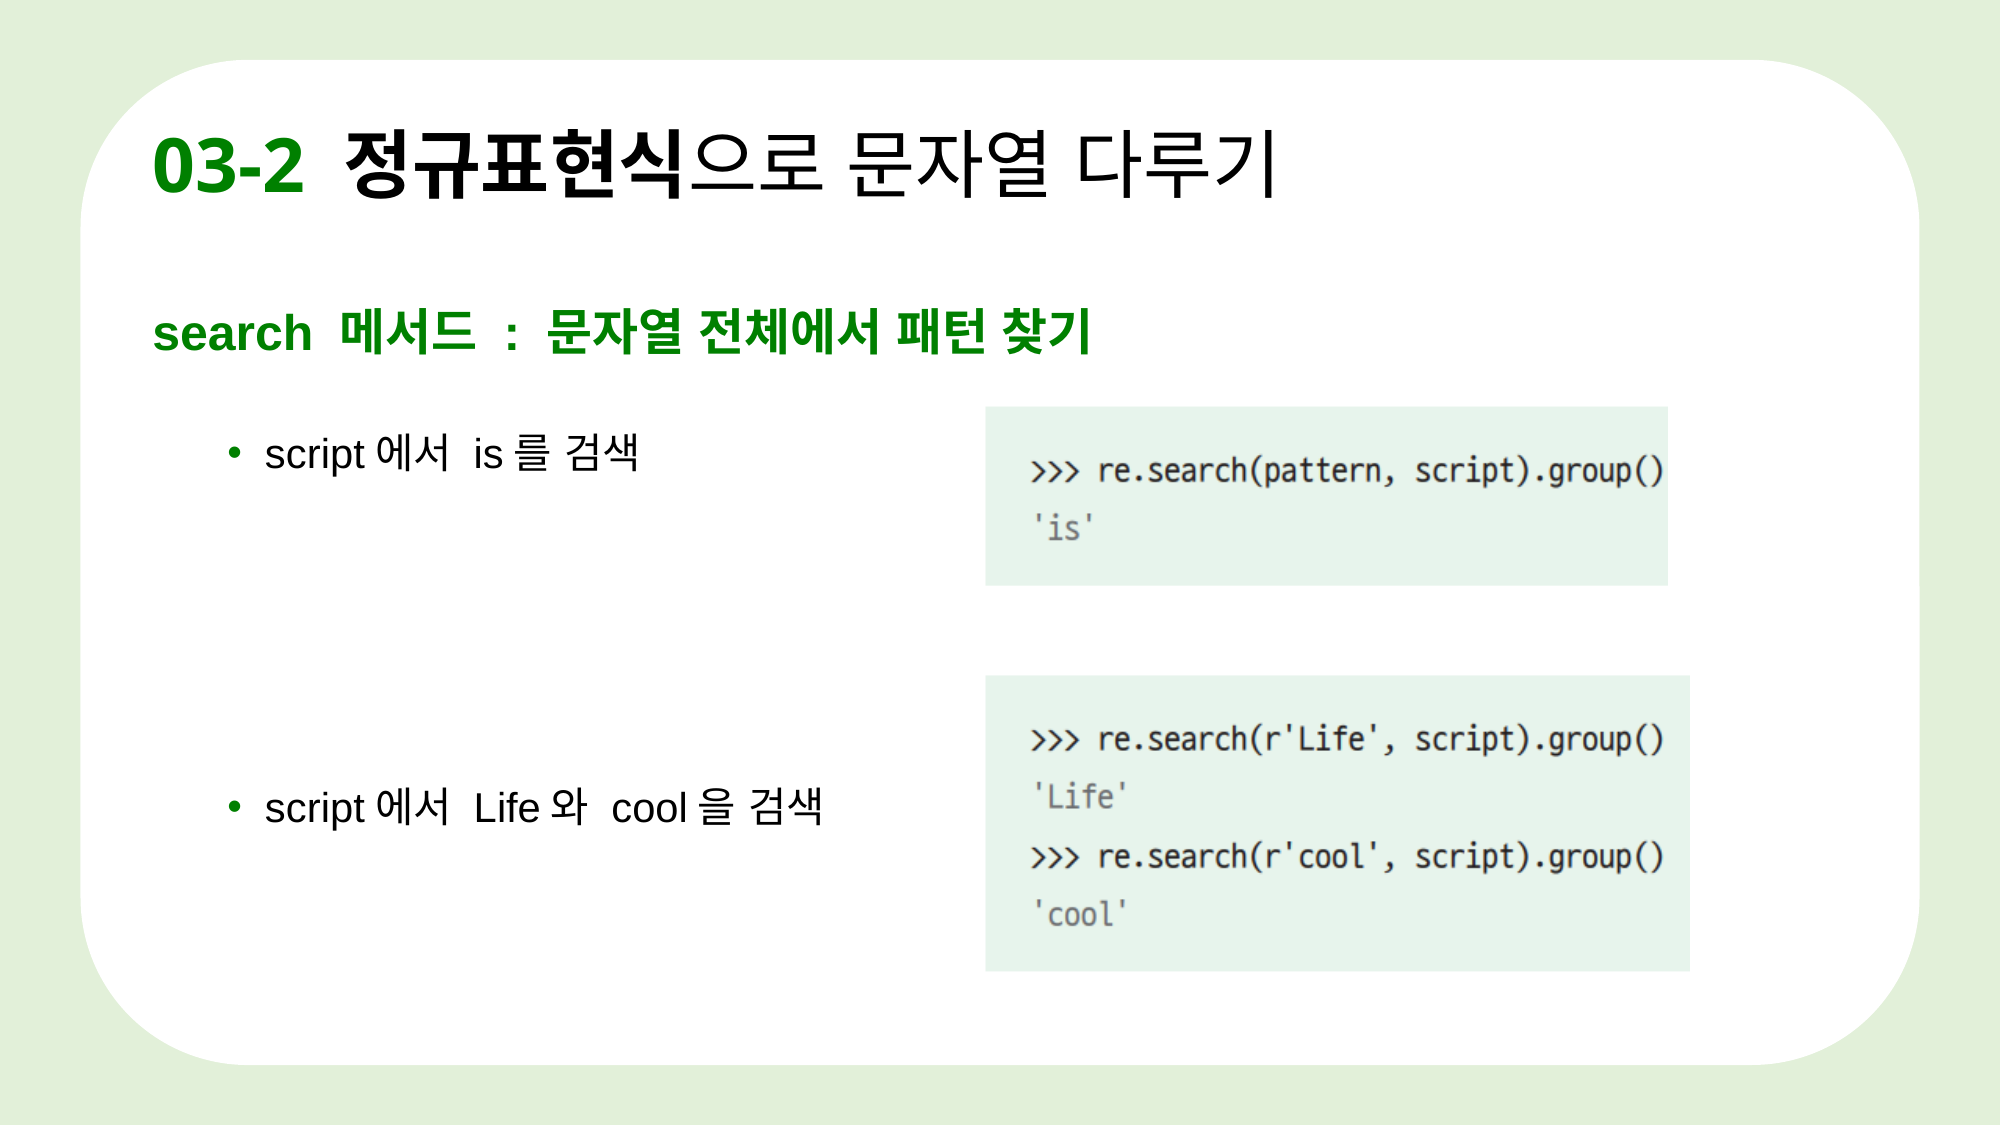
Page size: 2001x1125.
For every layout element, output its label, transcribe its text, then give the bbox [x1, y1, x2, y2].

list search 메서드 : 문자열 전체에서 패턴 찾기 script에서 is를 검색 script에서 Life와 cool을 검색 [137, 299, 1863, 1014]
picture [978, 671, 1690, 981]
picture [978, 399, 1668, 597]
title 03-2 정규표현식으로 문자열 다루기 [137, 59, 1863, 278]
